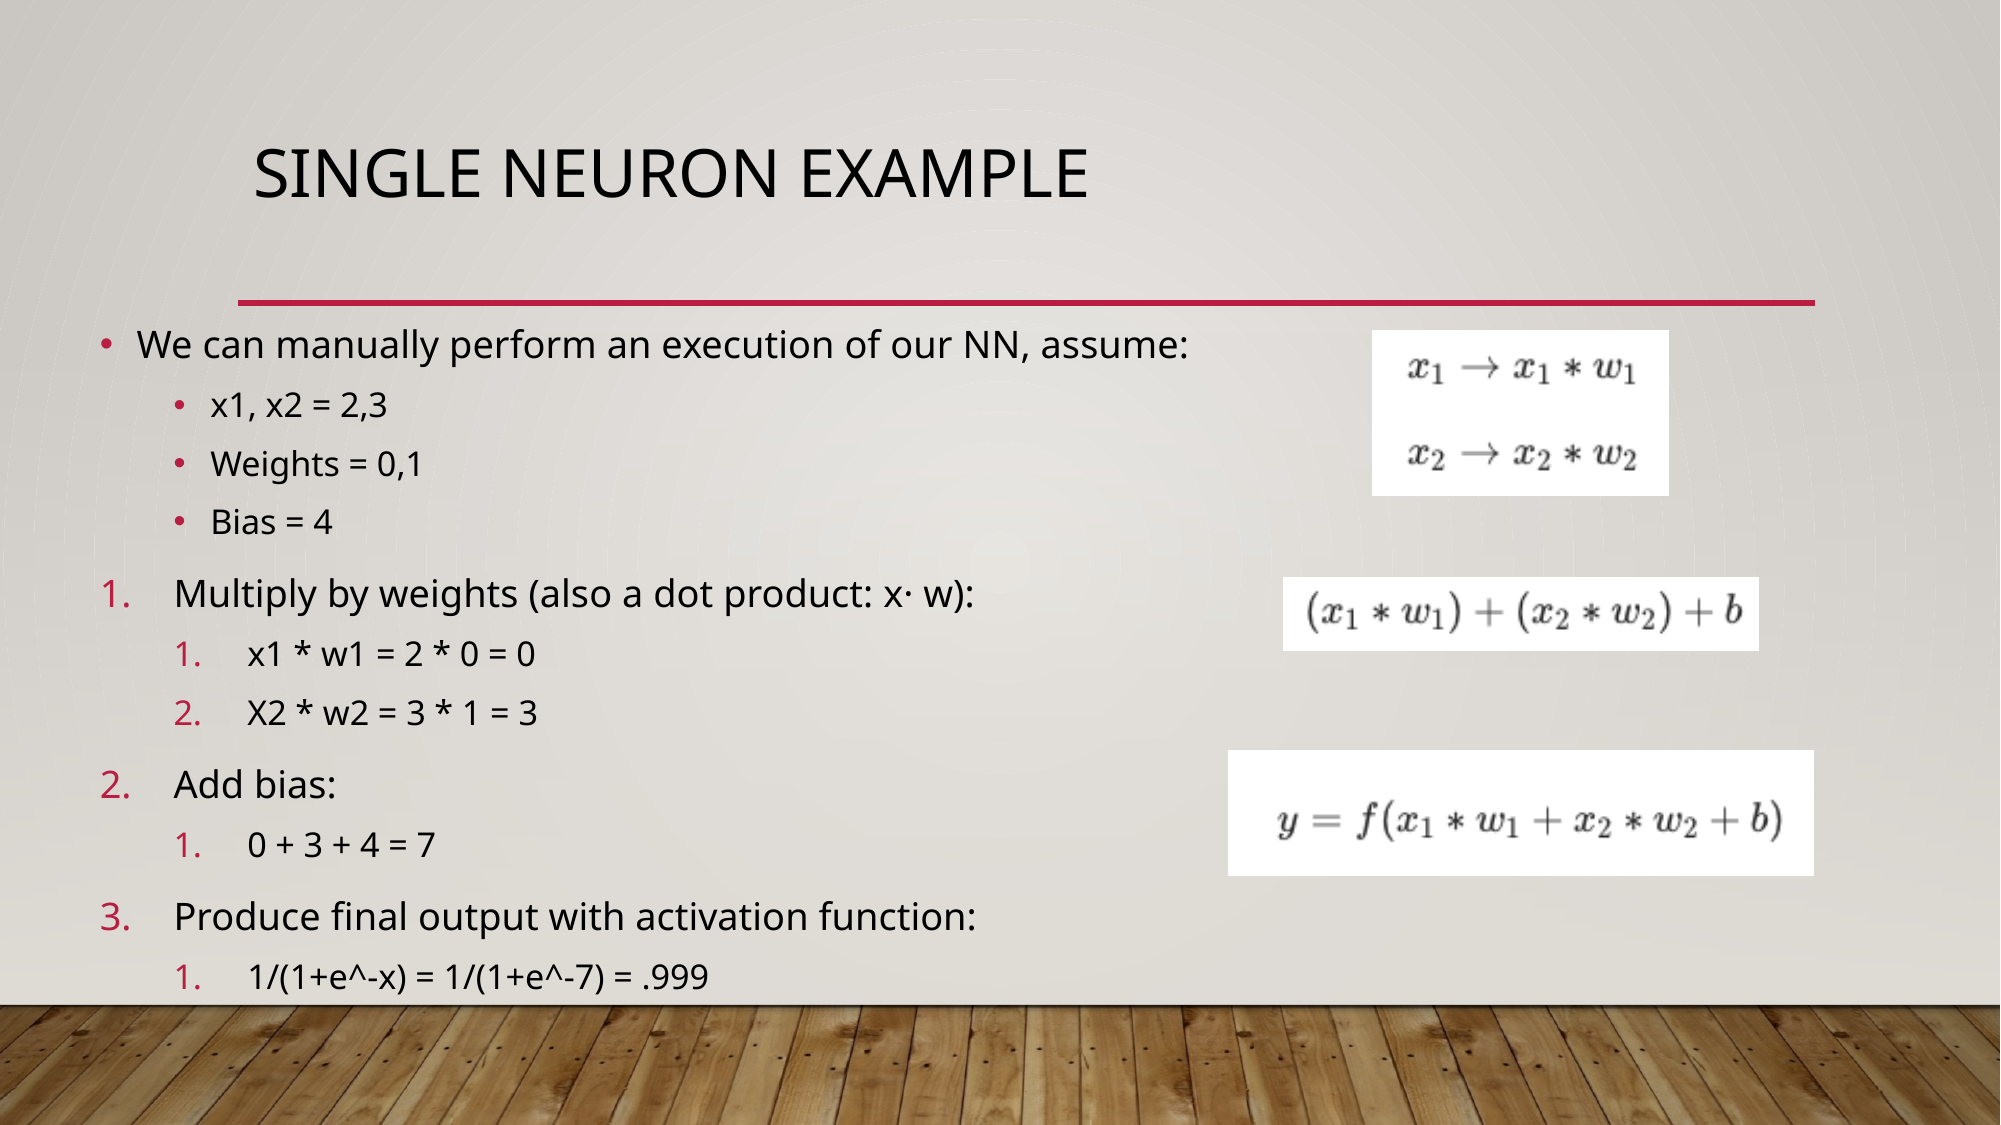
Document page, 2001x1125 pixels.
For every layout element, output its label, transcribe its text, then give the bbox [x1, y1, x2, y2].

title Single Neuron Example [238, 131, 1814, 305]
list We can manually perform an execution of our NN, assume: x1, x2 = 2,3 Weights = 0,1 Bias = 4 Multiply by weights (also a dot product: x· w): x1 * w1 = 2 * 0 = 0 X2 * w2 = 3 * 1 = 3 Add bias: 0 + 3 + 4 = 7 Produce final output with activation function: 1/(1+e^-x) = 1/(1+e^-7) = .999 [84, 304, 1228, 1011]
picture [1372, 330, 1669, 496]
picture [0, 1005, 2000, 1125]
picture [1227, 749, 1814, 876]
picture [1283, 576, 1759, 651]
